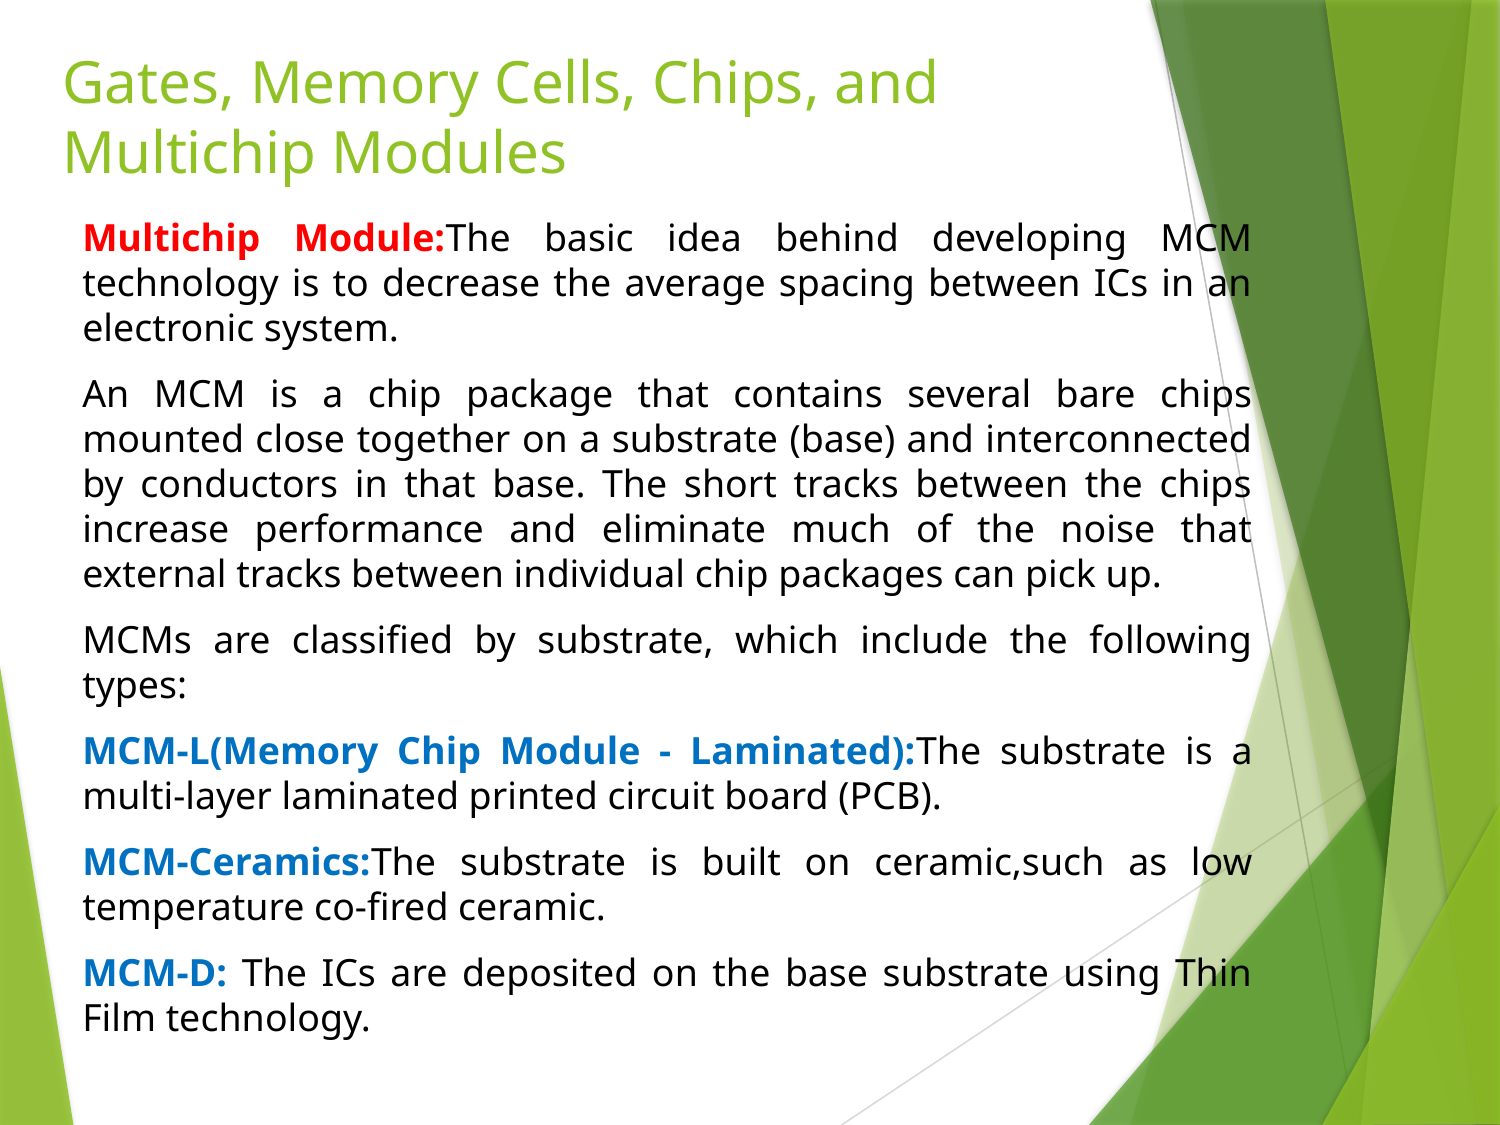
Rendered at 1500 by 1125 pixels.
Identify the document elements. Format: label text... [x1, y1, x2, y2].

list Multichip Module:The basic idea behind developing MCM technology is to decrease the average spacing between ICs in an electronic system. An MCM is a chip package that contains several bare chips mounted close together on a substrate (base) and interconnected by conductors in that base. The short tracks between the chips increase performance and eliminate much of the noise that external tracks between individual chip packages can pick up. MCMs are classified by substrate, which include the following types: MCM-L(Memory Chip Module - Laminated):The substrate is a multi-layer laminated printed circuit board (PCB). MCM-Ceramics:The substrate is built on ceramic,such as low temperature co-fired ceramic. MCM-D: The ICs are deposited on the base substrate using Thin Film technology. [67, 206, 1269, 844]
title Gates, Memory Cells, Chips, and Multichip Modules [47, 37, 1201, 169]
